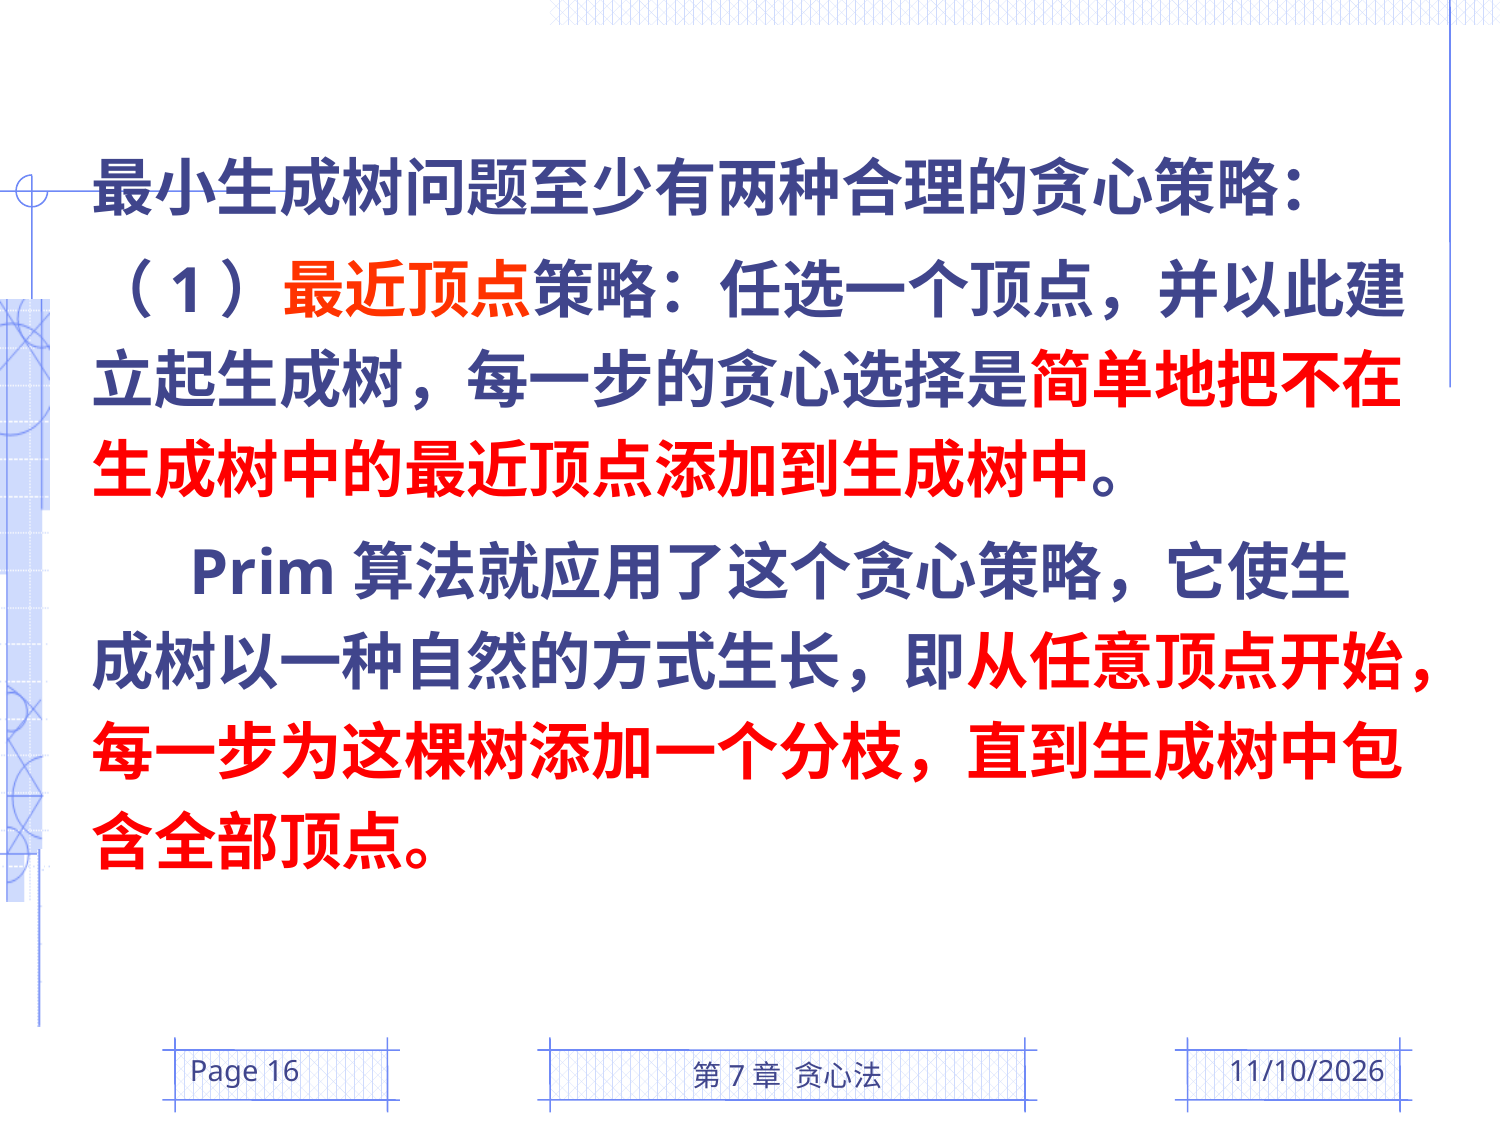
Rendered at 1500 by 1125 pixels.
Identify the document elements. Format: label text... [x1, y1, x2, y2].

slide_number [1087, 1024, 1401, 1101]
footer 第7章 贪心法 [549, 1024, 1026, 1101]
list 最小生成树问题至少有两种合理的贪心策略： （1）最近顶点策略：任选一个顶点，并以此建立起生成树，每一步的贪心选择是简单地把不在生成树中的最近顶点添加到生成树中。 Prim算法就应用了这个贪心策略，它使生成树以一种自然的方式生长，即从任意顶点开始，每一步为这棵树添加一个分枝，直到生成树中包含全部顶点。 [76, 125, 1424, 941]
slide_number Page 16 [174, 1024, 488, 1101]
picture [0, 299, 50, 1027]
